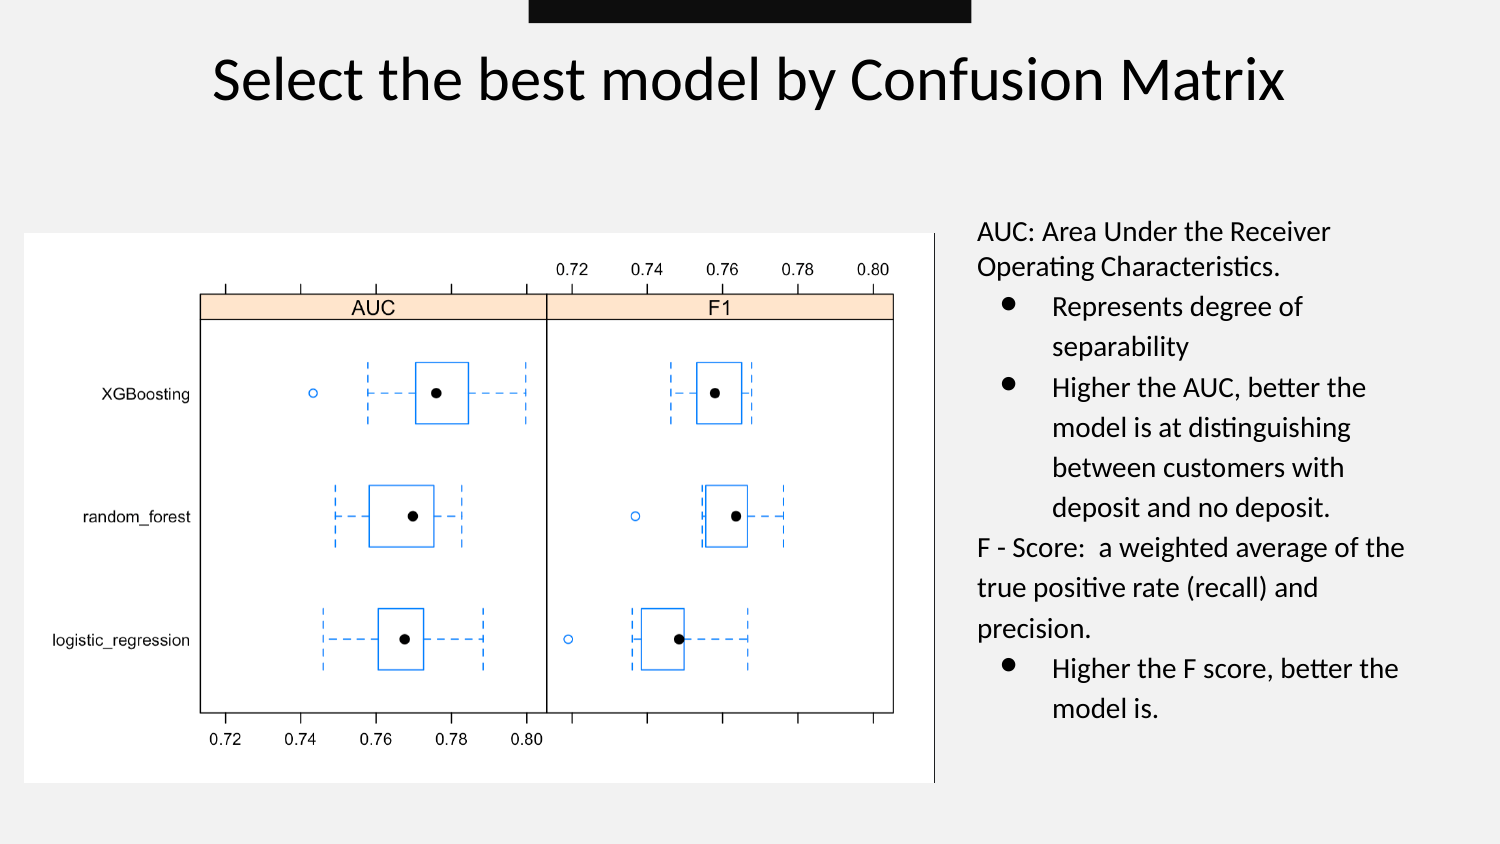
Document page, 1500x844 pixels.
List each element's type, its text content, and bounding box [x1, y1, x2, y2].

text_box Select the best model by Confusion Matrix [46, 23, 1454, 120]
picture [24, 233, 935, 783]
text_box [528, 0, 972, 23]
text_box AUC: Area Under the Receiver Operating Characteristics. Represents degree of separability Higher the AUC, better the model is at distinguishing between customers with deposit and no deposit. F - Score: a weighted average of the true positive rate (recall) and precision. Higher the F score, better the model is. [962, 197, 1427, 783]
